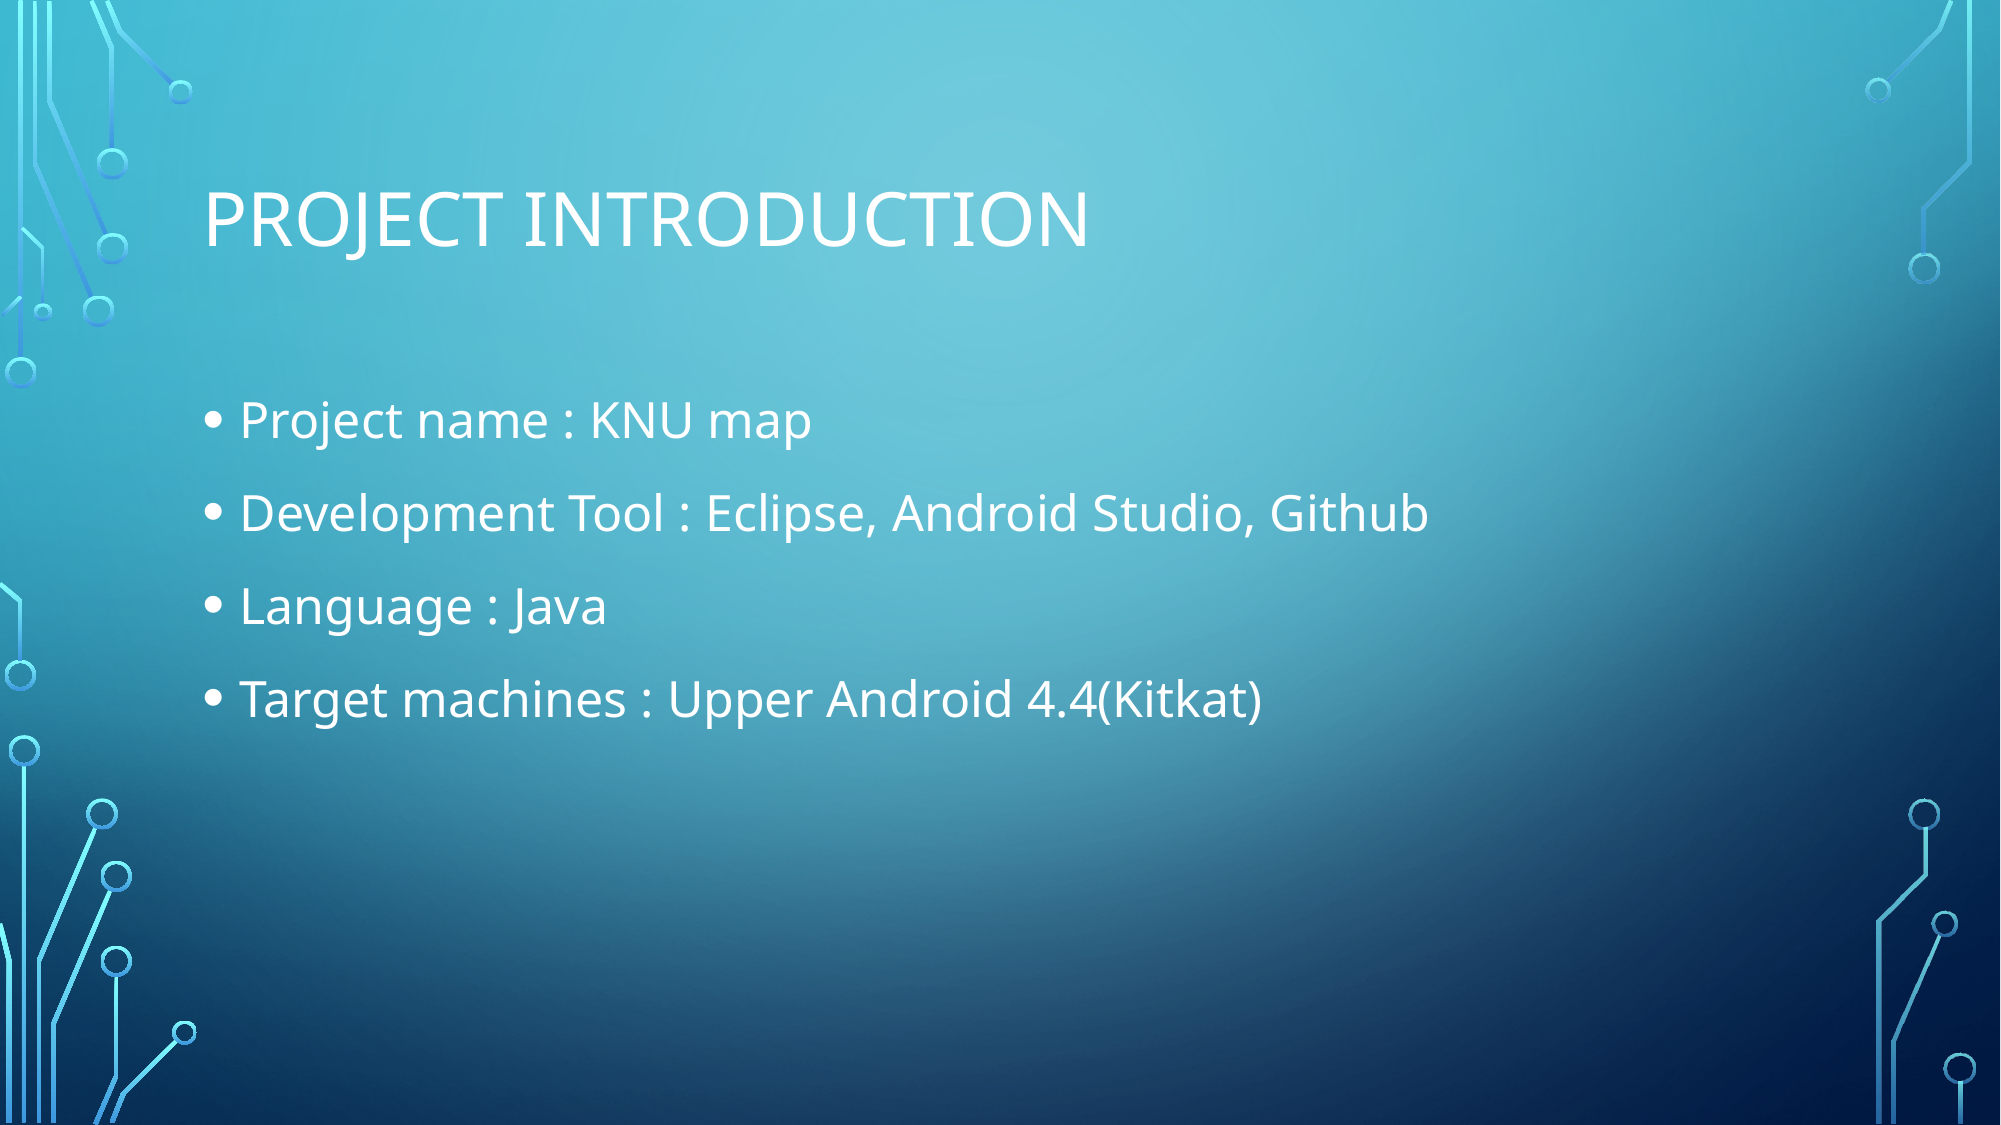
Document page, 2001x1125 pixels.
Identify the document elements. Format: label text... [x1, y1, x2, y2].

title Project Introduction [187, 101, 1813, 344]
list Project name : KNU map Development Tool : Eclipse, Android Studio, Github Language : Java Target machines : Upper Android 4.4(Kitkat) [187, 369, 1813, 950]
